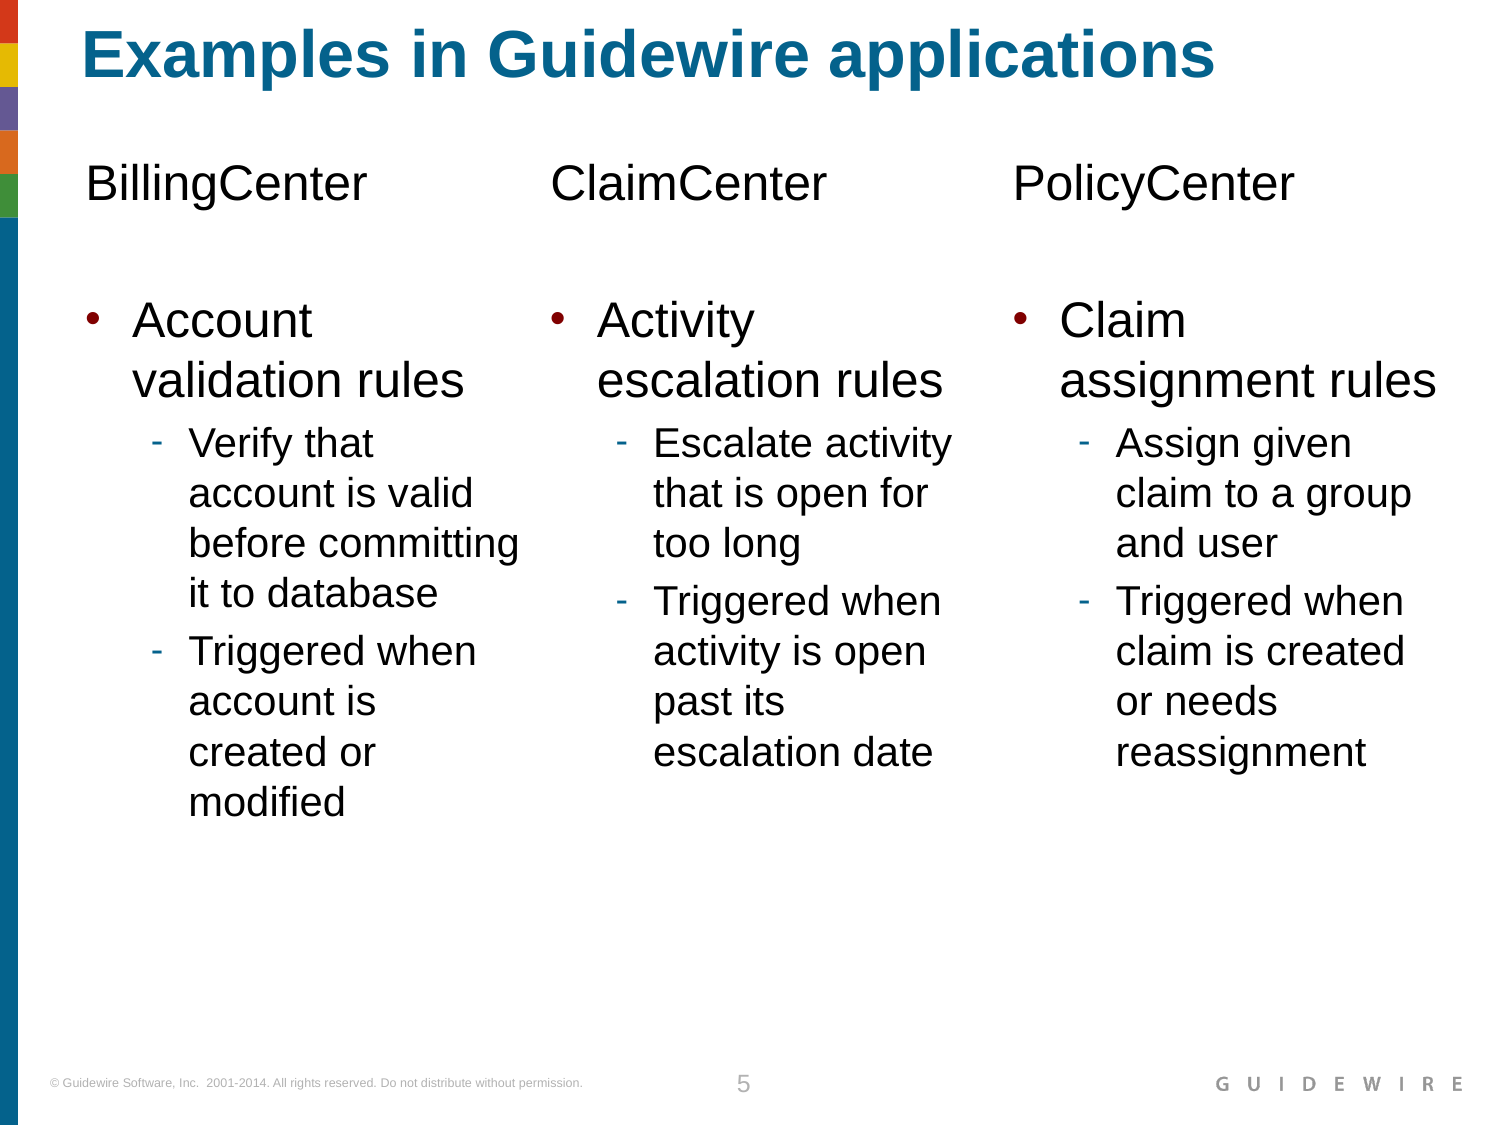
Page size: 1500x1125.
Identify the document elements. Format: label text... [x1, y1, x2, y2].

list PolicyCenter [1012, 149, 1448, 288]
title Examples in Guidewire applications [81, 19, 1446, 142]
subtitle BillingCenter [85, 149, 521, 288]
list Activity escalation rules Escalate activity that is open for too long Triggered when activity is open past its escalation date [549, 287, 985, 1049]
list Claim assignment rules Assign given claim to a group and user Triggered when claim is created or needs reassignment [1012, 288, 1448, 1049]
list Account validation rules Verify that account is valid before committing it to database Triggered when account is created or modified [85, 288, 521, 1049]
list ClaimCenter [550, 149, 986, 288]
picture [1215, 1073, 1480, 1096]
